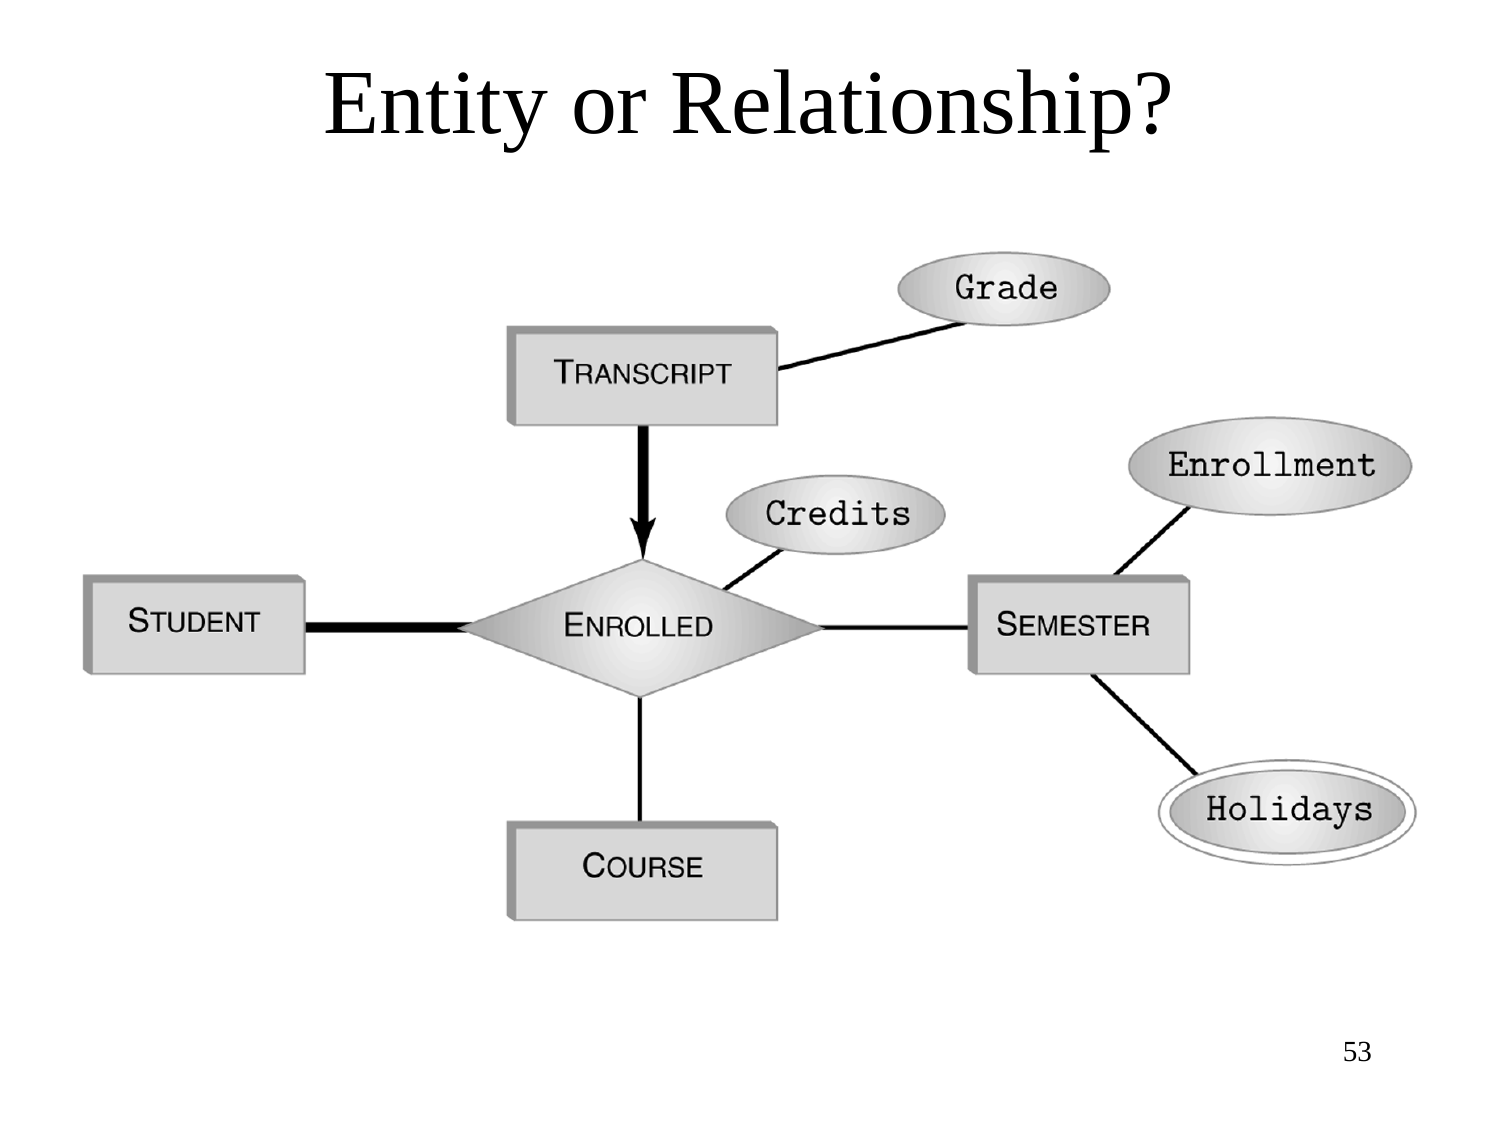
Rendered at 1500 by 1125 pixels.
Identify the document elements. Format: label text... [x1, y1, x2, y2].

slide_number 53 [1074, 1024, 1388, 1101]
picture [67, 242, 1431, 928]
title Entity or Relationship? [112, 42, 1388, 153]
